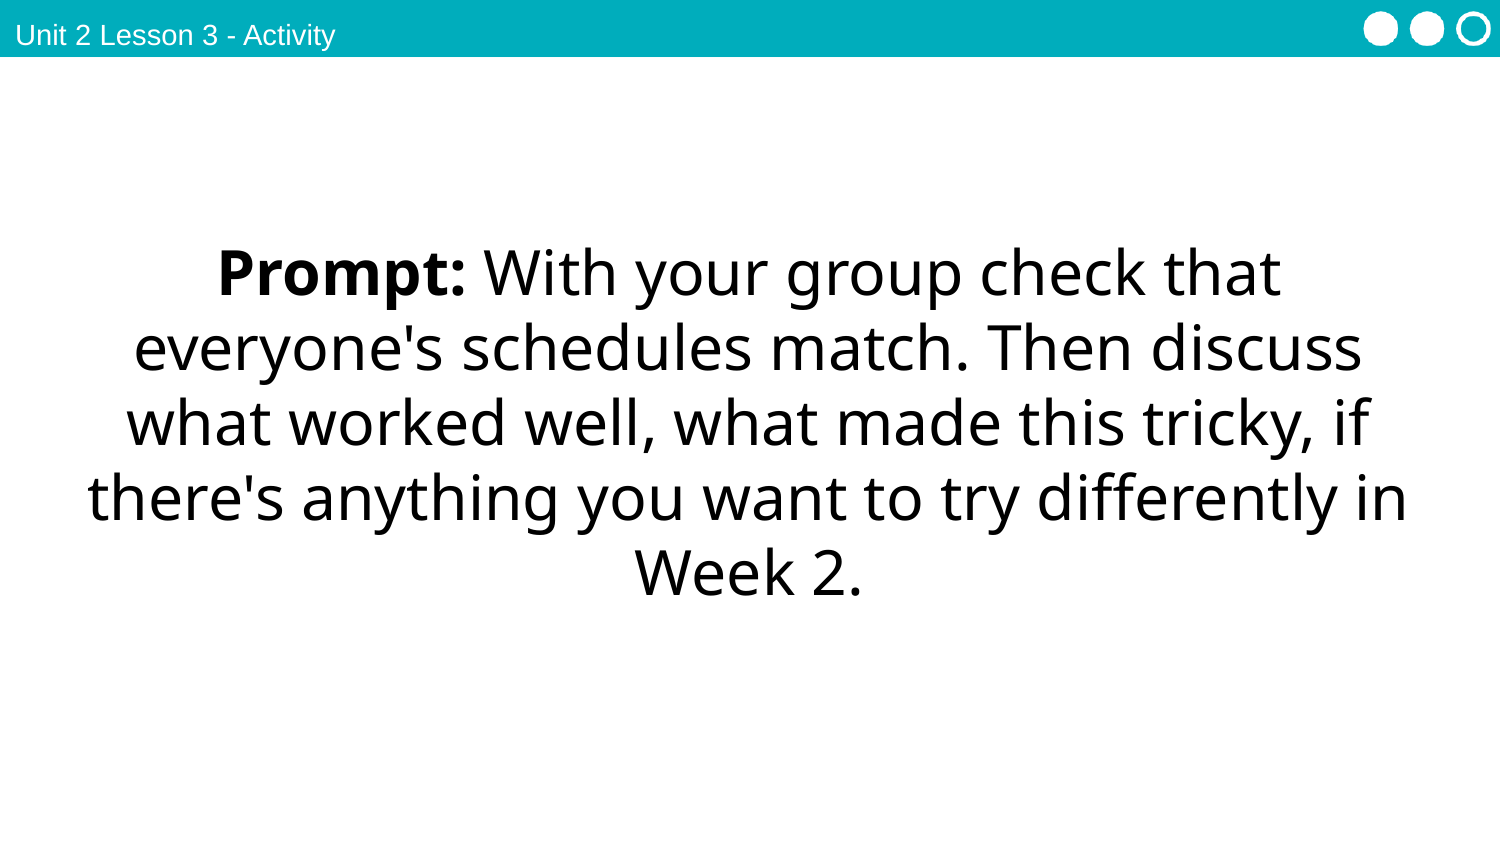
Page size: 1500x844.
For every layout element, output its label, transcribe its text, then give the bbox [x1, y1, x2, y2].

text_box Unit 2 Lesson 3 - Activity [0, 0, 750, 58]
picture [0, 0, 1500, 844]
text_box Prompt: With your group check that everyone's schedules match. Then discuss what worked well, what made this tricky, if there's anything you want to try differently in Week 2. [51, 99, 1448, 793]
